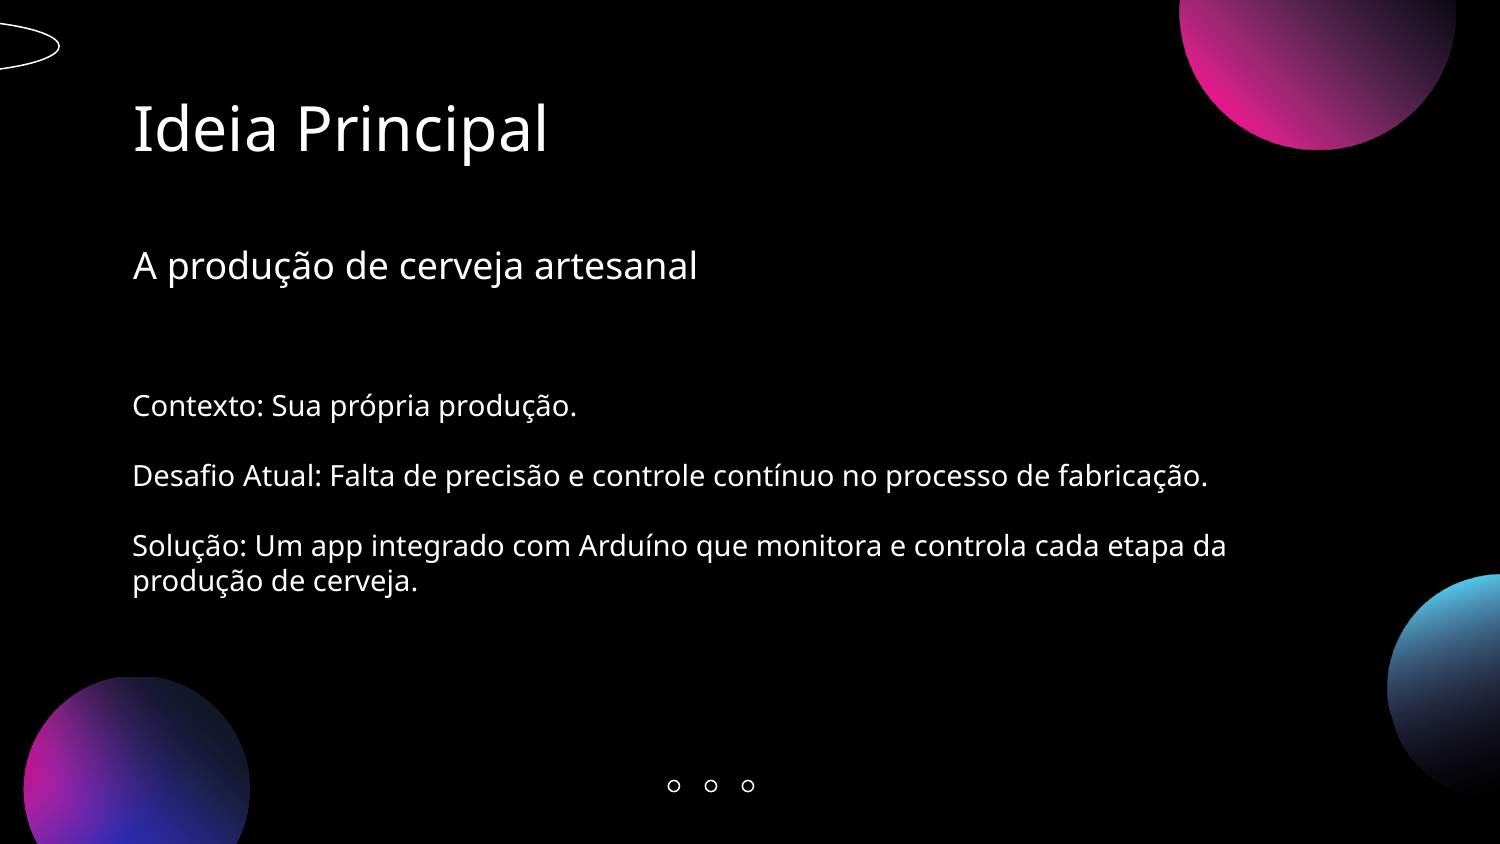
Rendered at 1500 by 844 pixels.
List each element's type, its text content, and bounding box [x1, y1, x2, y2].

subtitle A produção de cerveja artesanal [118, 237, 763, 303]
title Ideia Principal [118, 73, 1382, 168]
picture [22, 676, 251, 844]
picture [1179, 0, 1456, 150]
subtitle Contexto: Sua própria produção. Desafio Atual: Falta de precisão e controle contínuo no processo de fabricação. Solução: Um app integrado com Arduíno que monitora e controla cada etapa da produção de cerveja. [116, 372, 1257, 661]
picture [1359, 569, 1500, 830]
